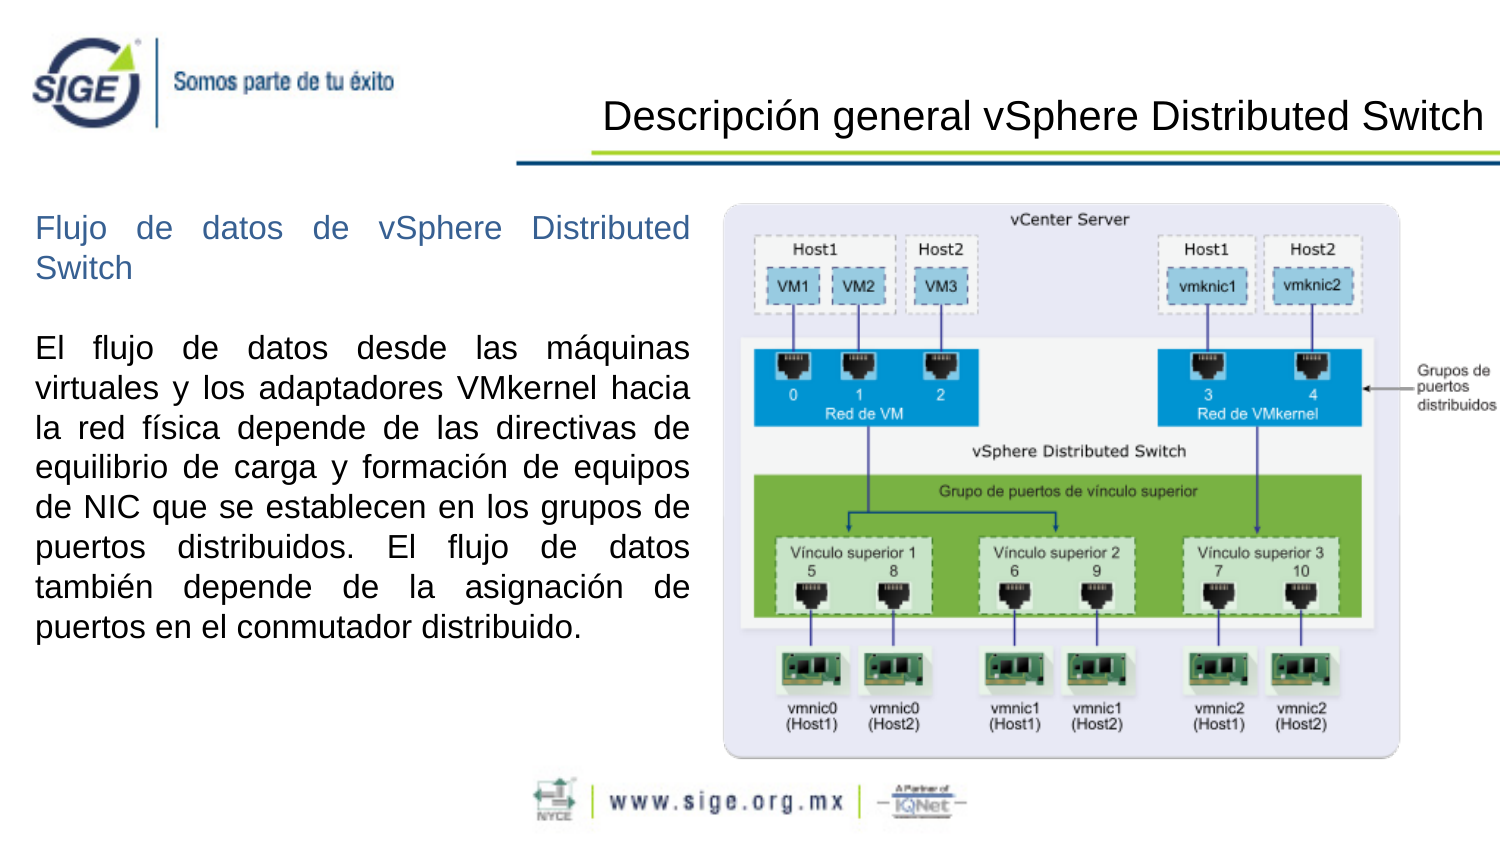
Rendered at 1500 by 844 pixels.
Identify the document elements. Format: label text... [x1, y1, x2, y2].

picture [0, 0, 1500, 844]
text_box Flujo de datos de vSphere Distributed Switch El flujo de datos desde las máquinas virtuales y los adaptadores VMkernel hacia la red física depende de las directivas de equilibrio de carga y formación de equipos de NIC que se establecen en los grupos de puertos distribuidos. El flujo de datos también depende de la asignación de puertos en el conmutador distribuido. [20, 198, 707, 653]
text_box Descripción general vSphere Distributed Switch [582, 81, 1500, 147]
